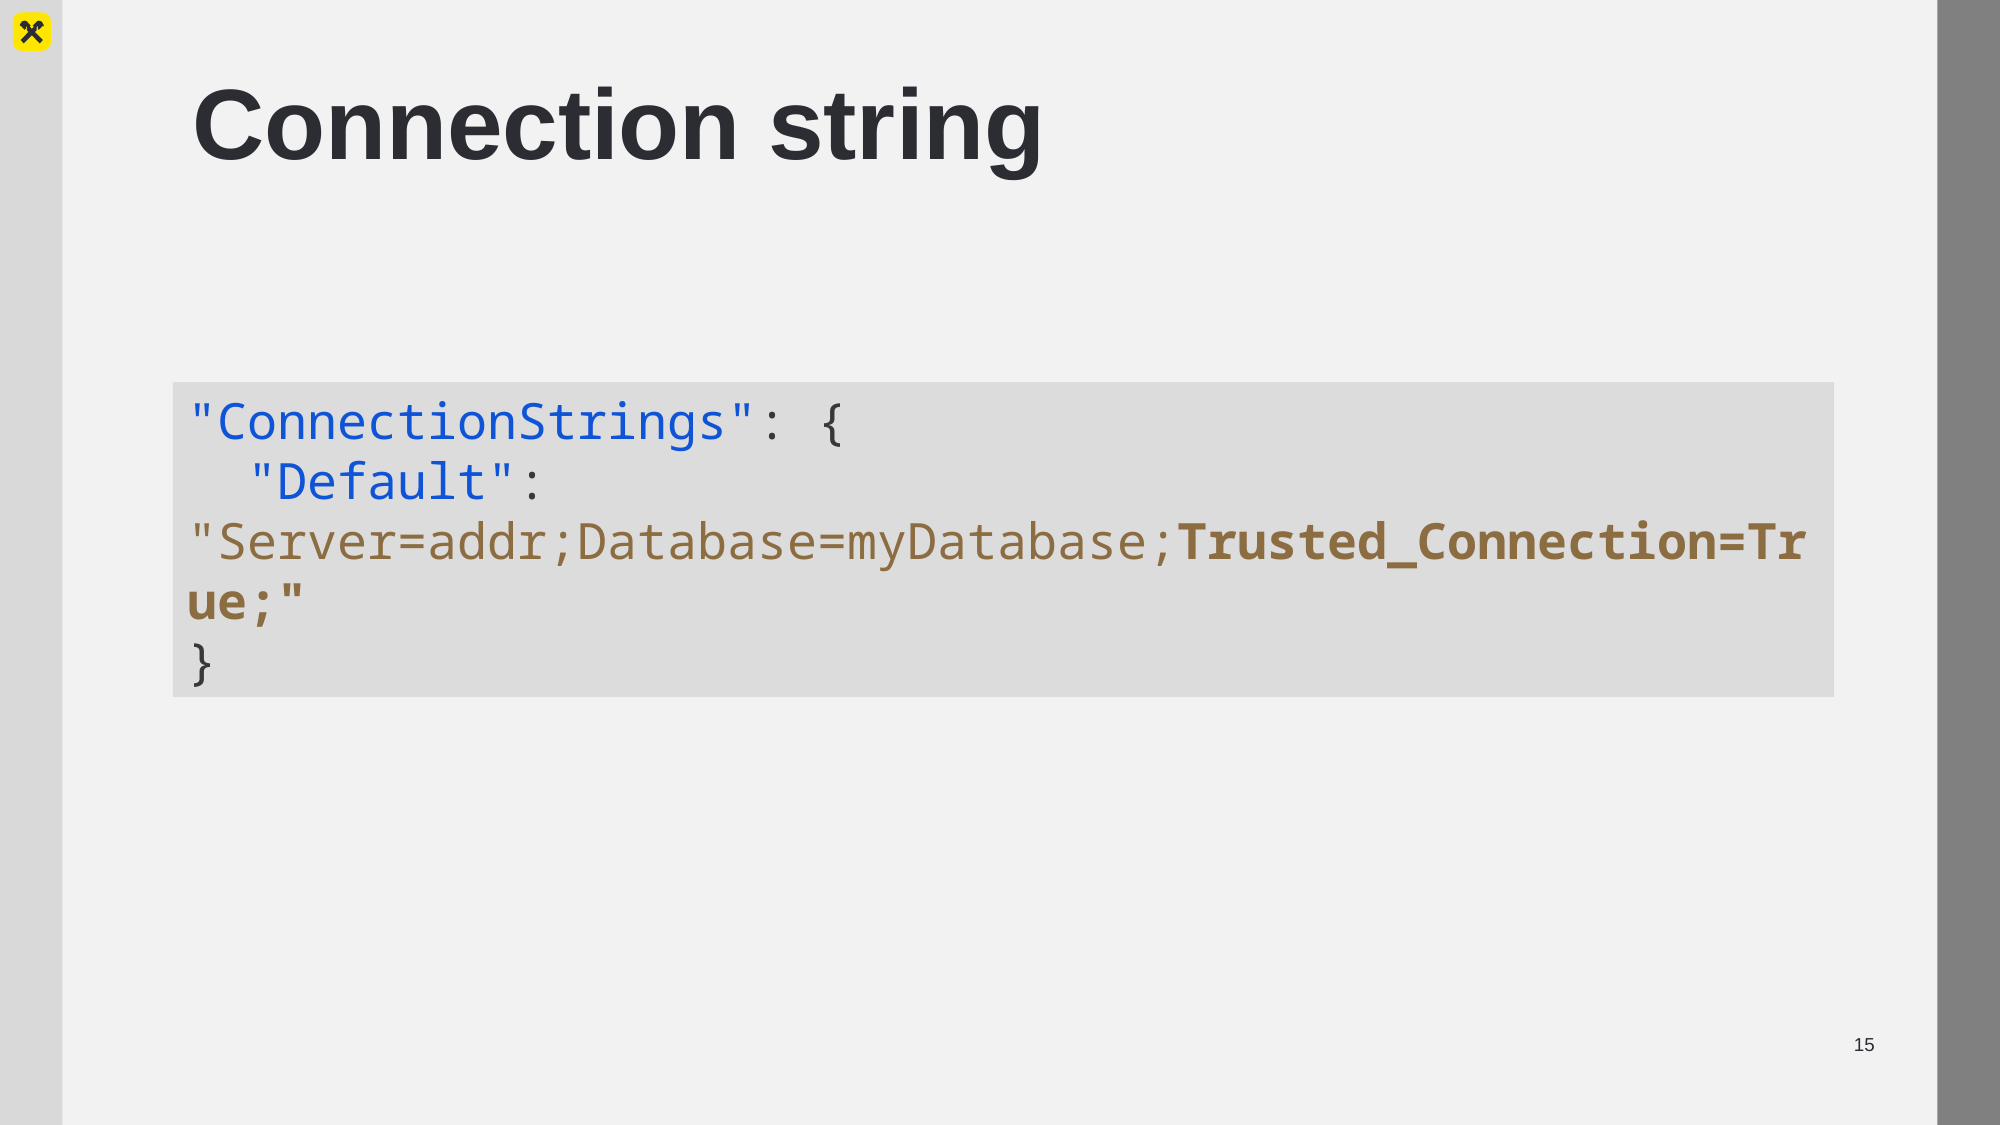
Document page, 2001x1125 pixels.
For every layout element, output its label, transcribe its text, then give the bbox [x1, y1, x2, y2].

title Connection string [192, 65, 1129, 222]
slide_number 15 [1749, 1000, 1875, 1064]
text_box "ConnectionStrings": { "Default": "Server=addr;Database=myDatabase;Trusted_Connection=True;" } [172, 382, 1835, 697]
